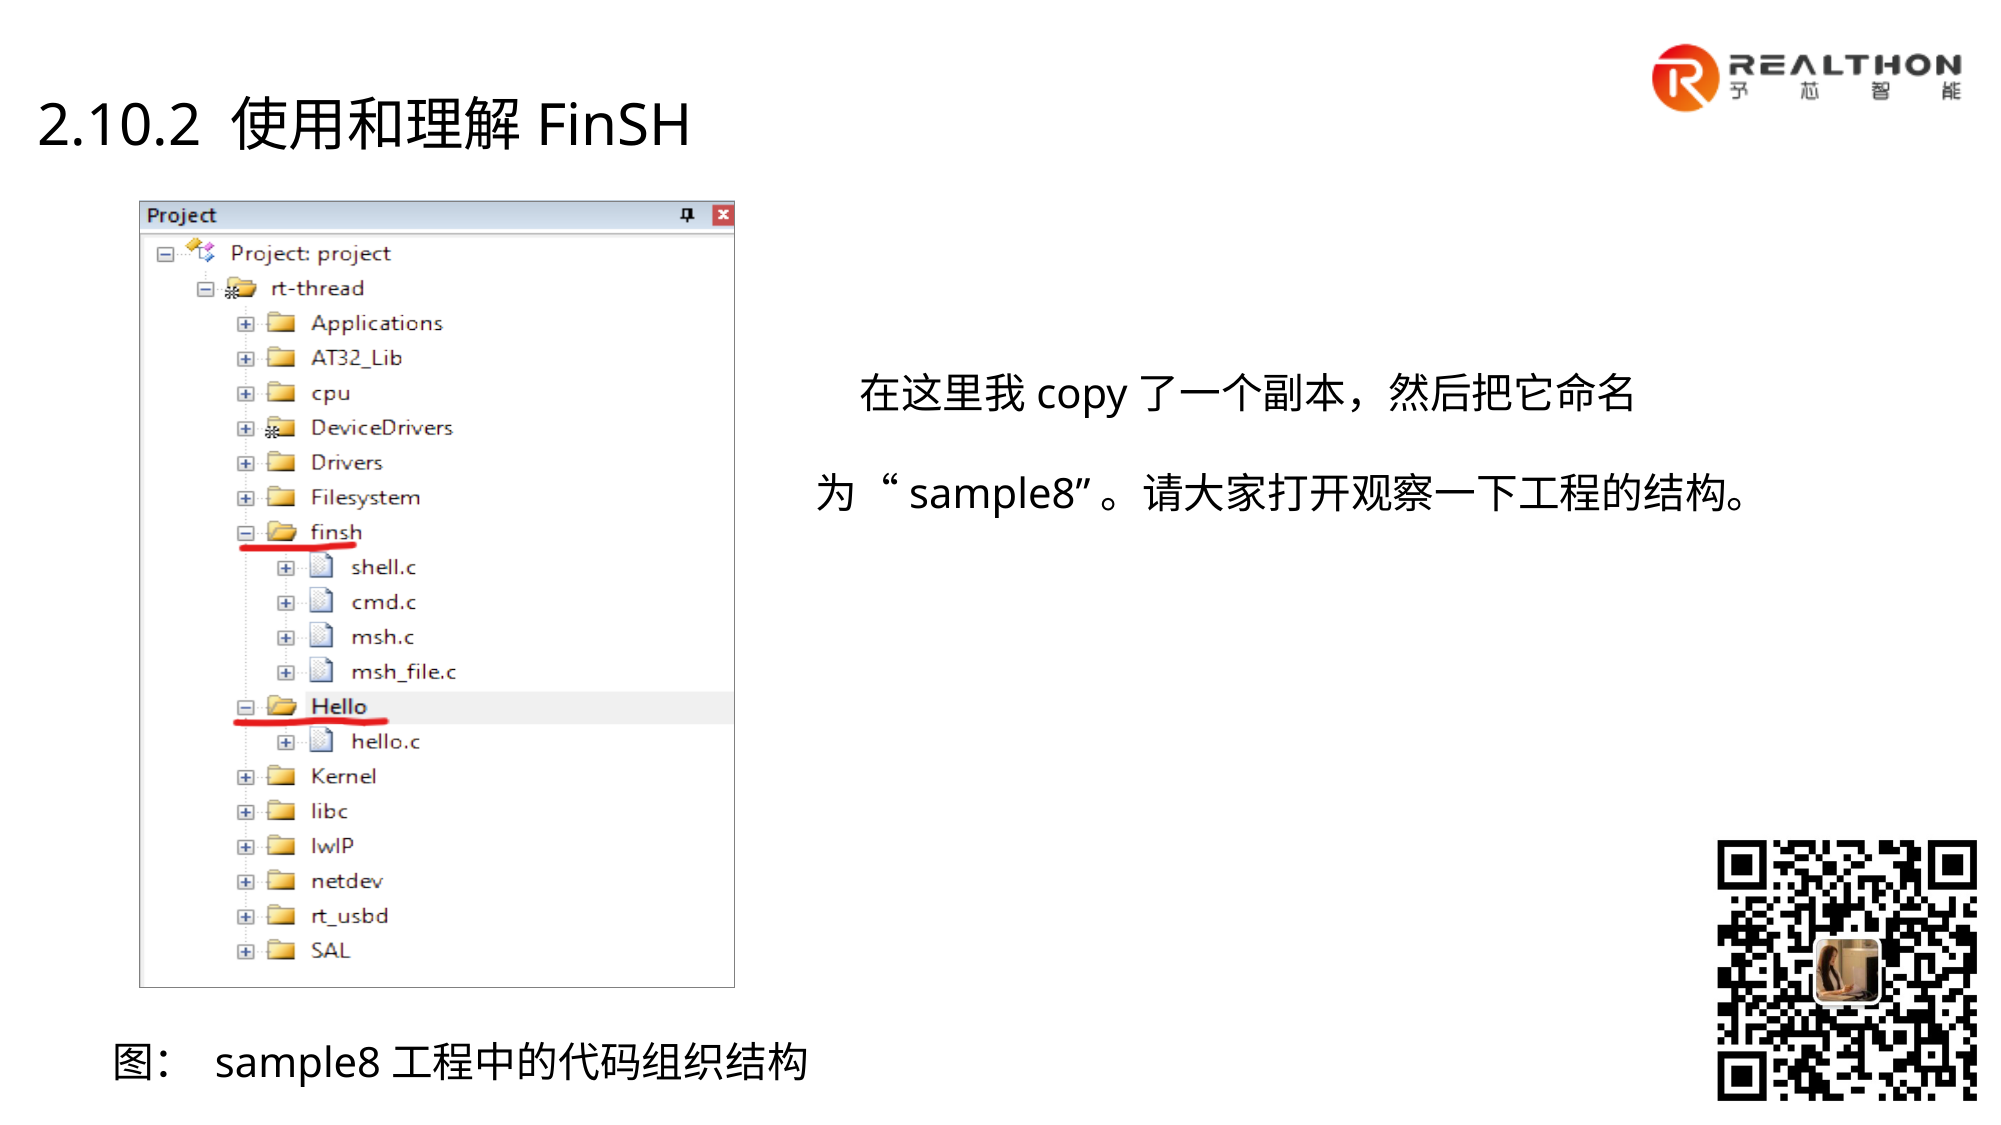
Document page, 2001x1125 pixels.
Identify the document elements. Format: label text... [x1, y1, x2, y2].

picture [1695, 829, 2000, 1116]
picture [139, 200, 735, 988]
picture [1629, 13, 1990, 141]
text_box 图： sample8工程中的代码组织结构 [43, 1028, 878, 1093]
list 2.10.2 使用和理解FinSH [22, 51, 1550, 201]
text_box 在这里我copy了一个副本，然后把它命名为“sample8”。请大家打开观察一下工程的结构。 [800, 309, 1846, 524]
